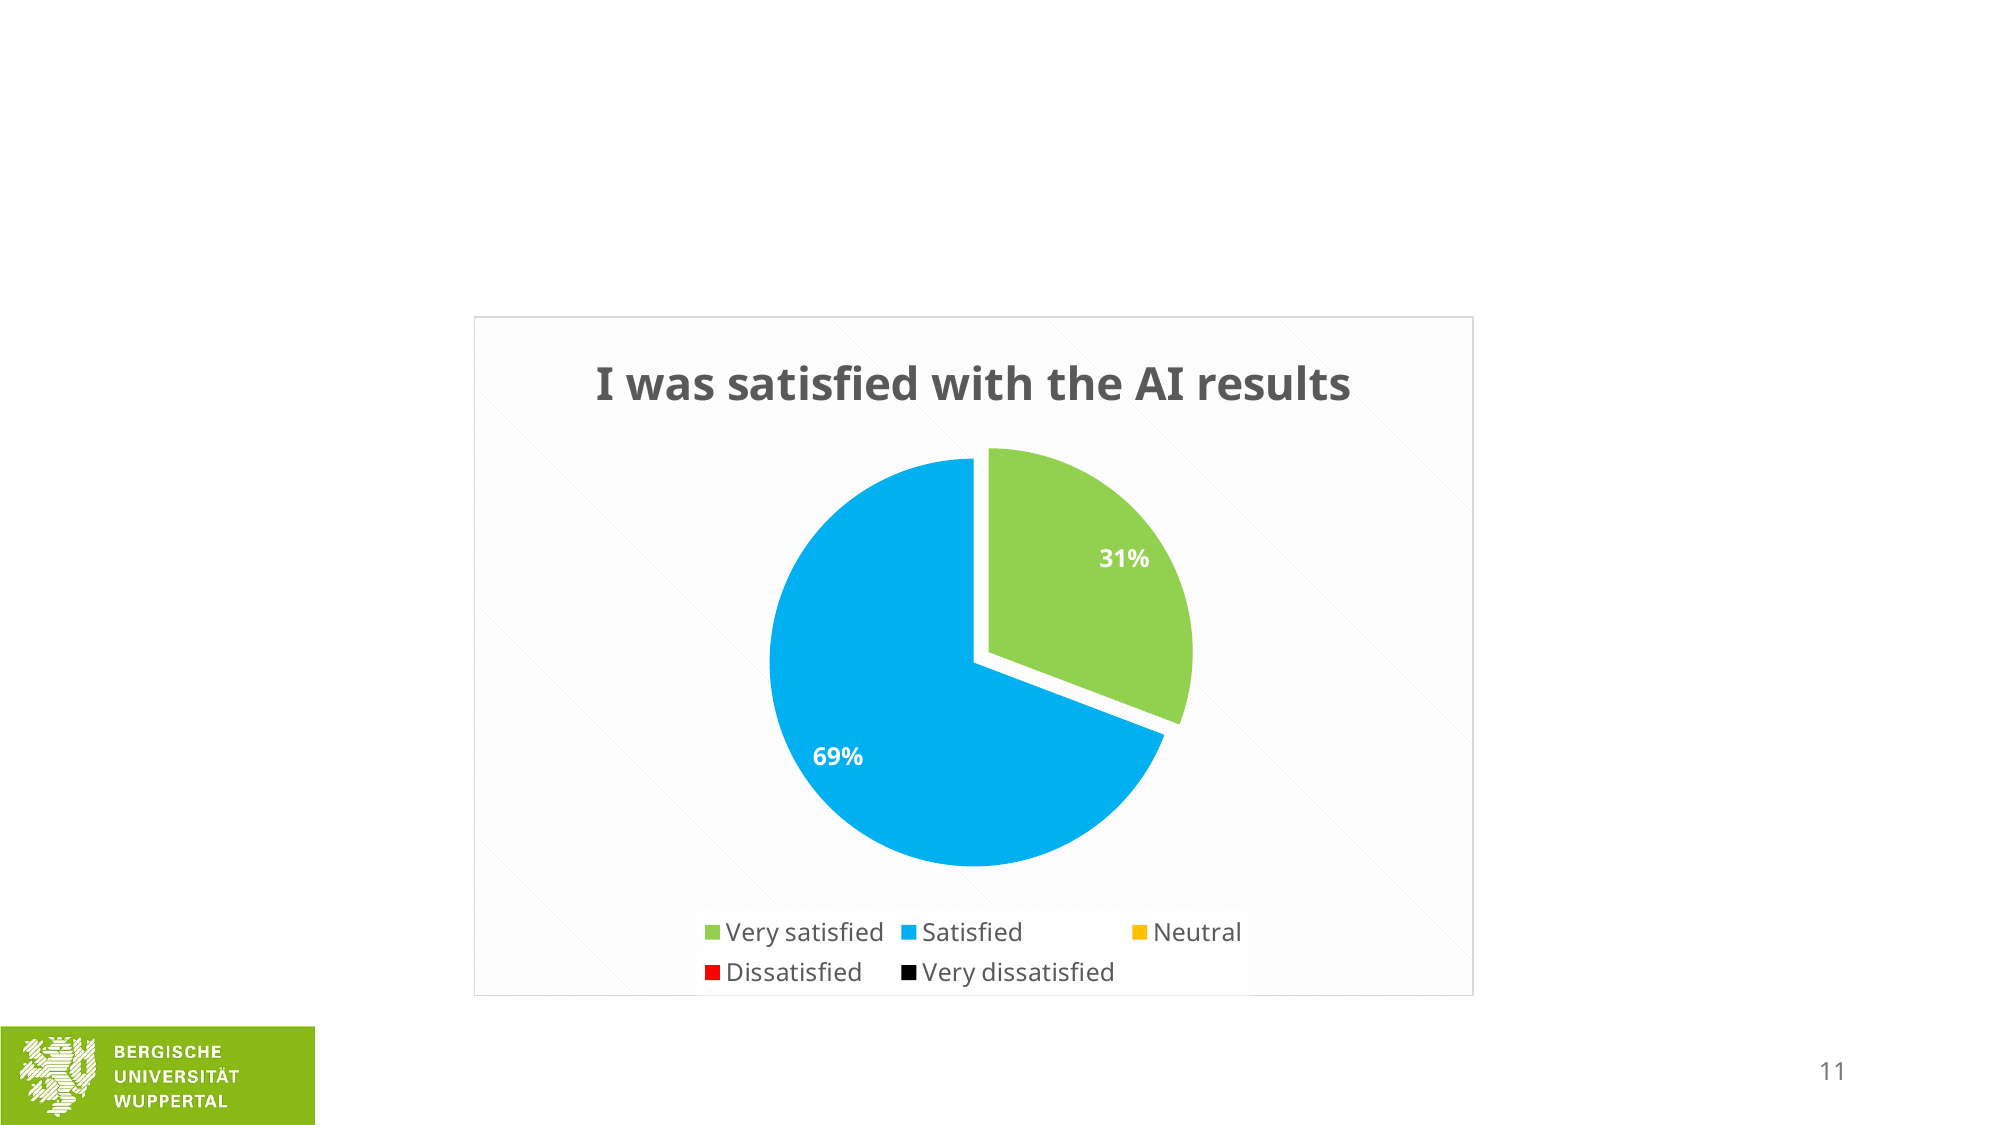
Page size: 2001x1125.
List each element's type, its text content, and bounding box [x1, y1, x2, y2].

picture [0, 1026, 349, 1125]
slide_number 11 [1412, 1042, 1863, 1103]
chart [473, 315, 1475, 997]
